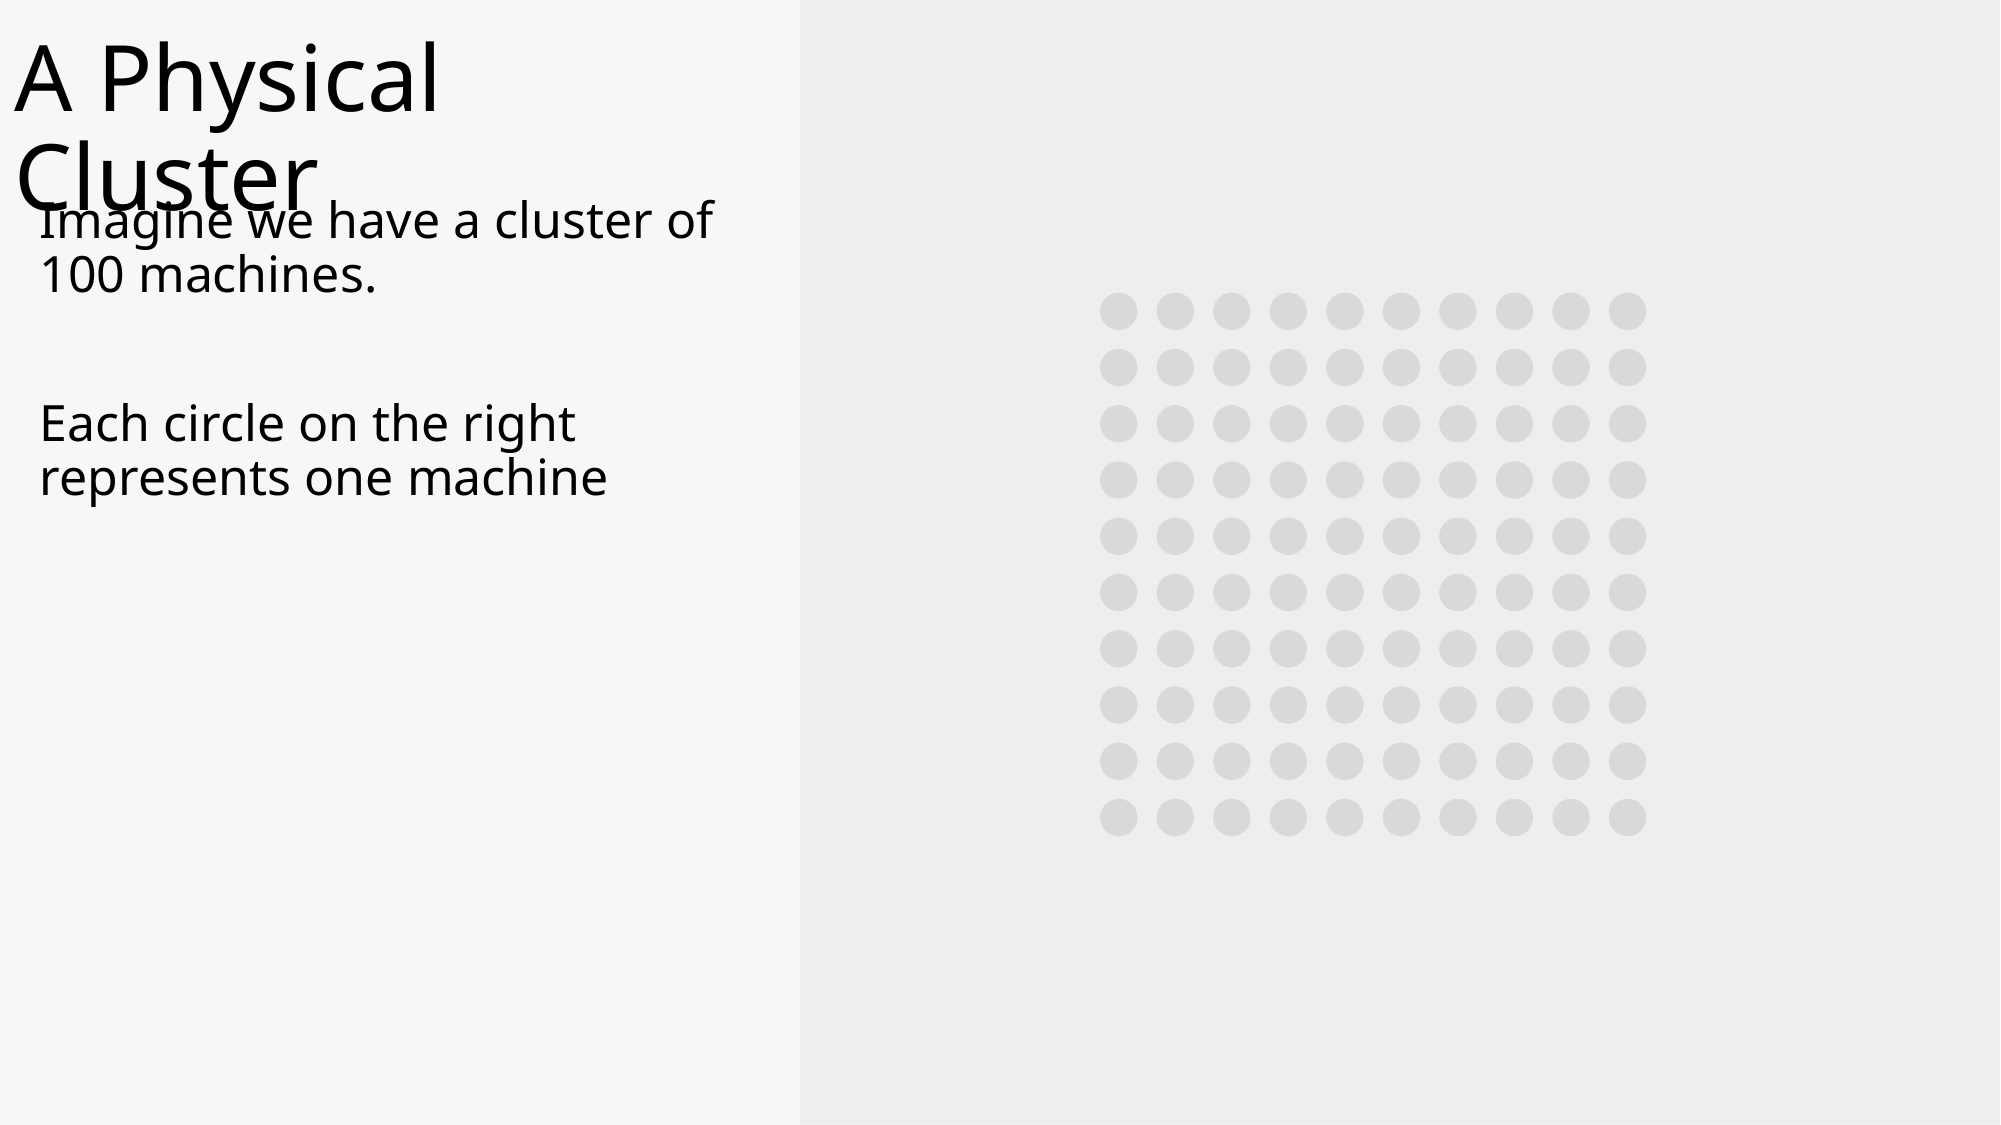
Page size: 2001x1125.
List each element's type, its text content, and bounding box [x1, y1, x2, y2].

text_box [1551, 741, 1591, 782]
text_box [1268, 347, 1309, 388]
text_box [1381, 797, 1422, 838]
text_box [1268, 404, 1309, 444]
text_box [1438, 460, 1478, 500]
text_box [1438, 404, 1478, 444]
text_box [1494, 572, 1535, 613]
text_box [1607, 629, 1648, 669]
text_box [1551, 797, 1591, 838]
text_box [1607, 741, 1648, 782]
text_box [1381, 516, 1422, 557]
text_box [1098, 685, 1139, 725]
text_box [1212, 516, 1252, 557]
text_box [1155, 629, 1196, 669]
text_box [1494, 741, 1535, 782]
text_box [1155, 572, 1196, 613]
text_box [1551, 516, 1591, 557]
text_box [1098, 347, 1139, 388]
text_box [1607, 404, 1648, 444]
text_box [1494, 404, 1535, 444]
text_box [1381, 572, 1422, 613]
text_box [1494, 460, 1535, 500]
text_box [1325, 291, 1365, 332]
text_box [1381, 404, 1422, 444]
text_box [1325, 685, 1365, 725]
text_box [1325, 460, 1365, 500]
text_box [1381, 347, 1422, 388]
text_box [1098, 741, 1139, 782]
text_box [1155, 460, 1196, 500]
text_box [1607, 460, 1648, 500]
text_box [1098, 404, 1139, 444]
text_box [1212, 685, 1252, 725]
text_box [1325, 741, 1365, 782]
text_box [1098, 516, 1139, 557]
text_box [1494, 797, 1535, 838]
text_box [1268, 516, 1309, 557]
text_box [1607, 685, 1648, 725]
text_box [1268, 741, 1309, 782]
text_box [1607, 347, 1648, 388]
text_box [1212, 741, 1252, 782]
text_box [1212, 460, 1252, 500]
text_box [1155, 685, 1196, 725]
text_box [1325, 629, 1365, 669]
text_box [1212, 572, 1252, 613]
text_box [1551, 629, 1591, 669]
text_box [1155, 347, 1196, 388]
text_box [1494, 347, 1535, 388]
text_box [1098, 797, 1139, 838]
text_box [1438, 629, 1478, 669]
text_box [1155, 516, 1196, 557]
text_box [1325, 572, 1365, 613]
text_box [1381, 291, 1422, 332]
text_box [1098, 460, 1139, 500]
text_box [1212, 347, 1252, 388]
text_box [1607, 572, 1648, 613]
text_box [1212, 291, 1252, 332]
text_box [1325, 516, 1365, 557]
text_box [1607, 516, 1648, 557]
text_box [1325, 797, 1365, 838]
text_box [1268, 797, 1309, 838]
text_box [1438, 685, 1478, 725]
text_box [1325, 404, 1365, 444]
text_box [1155, 291, 1196, 332]
text_box [1268, 629, 1309, 669]
text_box [1551, 460, 1591, 500]
text_box [1551, 572, 1591, 613]
text_box [1268, 572, 1309, 613]
text_box [1098, 291, 1139, 332]
text_box [1381, 685, 1422, 725]
text_box [1155, 404, 1196, 444]
text_box [1551, 685, 1591, 725]
text_box [1381, 741, 1422, 782]
text_box [1325, 347, 1365, 388]
text_box [1212, 797, 1252, 838]
text_box [1155, 797, 1196, 838]
text_box [1438, 572, 1478, 613]
text_box [1494, 629, 1535, 669]
text_box [1381, 460, 1422, 500]
text_box [1438, 797, 1478, 838]
text_box [1607, 291, 1648, 332]
text_box [1268, 460, 1309, 500]
text_box [1212, 629, 1252, 669]
text_box [1438, 291, 1478, 332]
text_box [1607, 797, 1648, 838]
text_box [1268, 685, 1309, 725]
text_box [1212, 404, 1252, 444]
text_box [1098, 629, 1139, 669]
list Imagine we have a cluster of 100 machines. Each circle on the right represents one machine [24, 187, 763, 1100]
text_box [1268, 291, 1309, 332]
text_box [1551, 347, 1591, 388]
text_box [1098, 572, 1139, 613]
text_box [1438, 516, 1478, 557]
text_box [1494, 516, 1535, 557]
title A Physical Cluster [0, 24, 738, 238]
text_box [1494, 291, 1535, 332]
text_box [1155, 741, 1196, 782]
text_box [1381, 629, 1422, 669]
text_box [1494, 685, 1535, 725]
text_box [1551, 291, 1591, 332]
text_box [1551, 404, 1591, 444]
text_box [1438, 347, 1478, 388]
text_box [1438, 741, 1478, 782]
